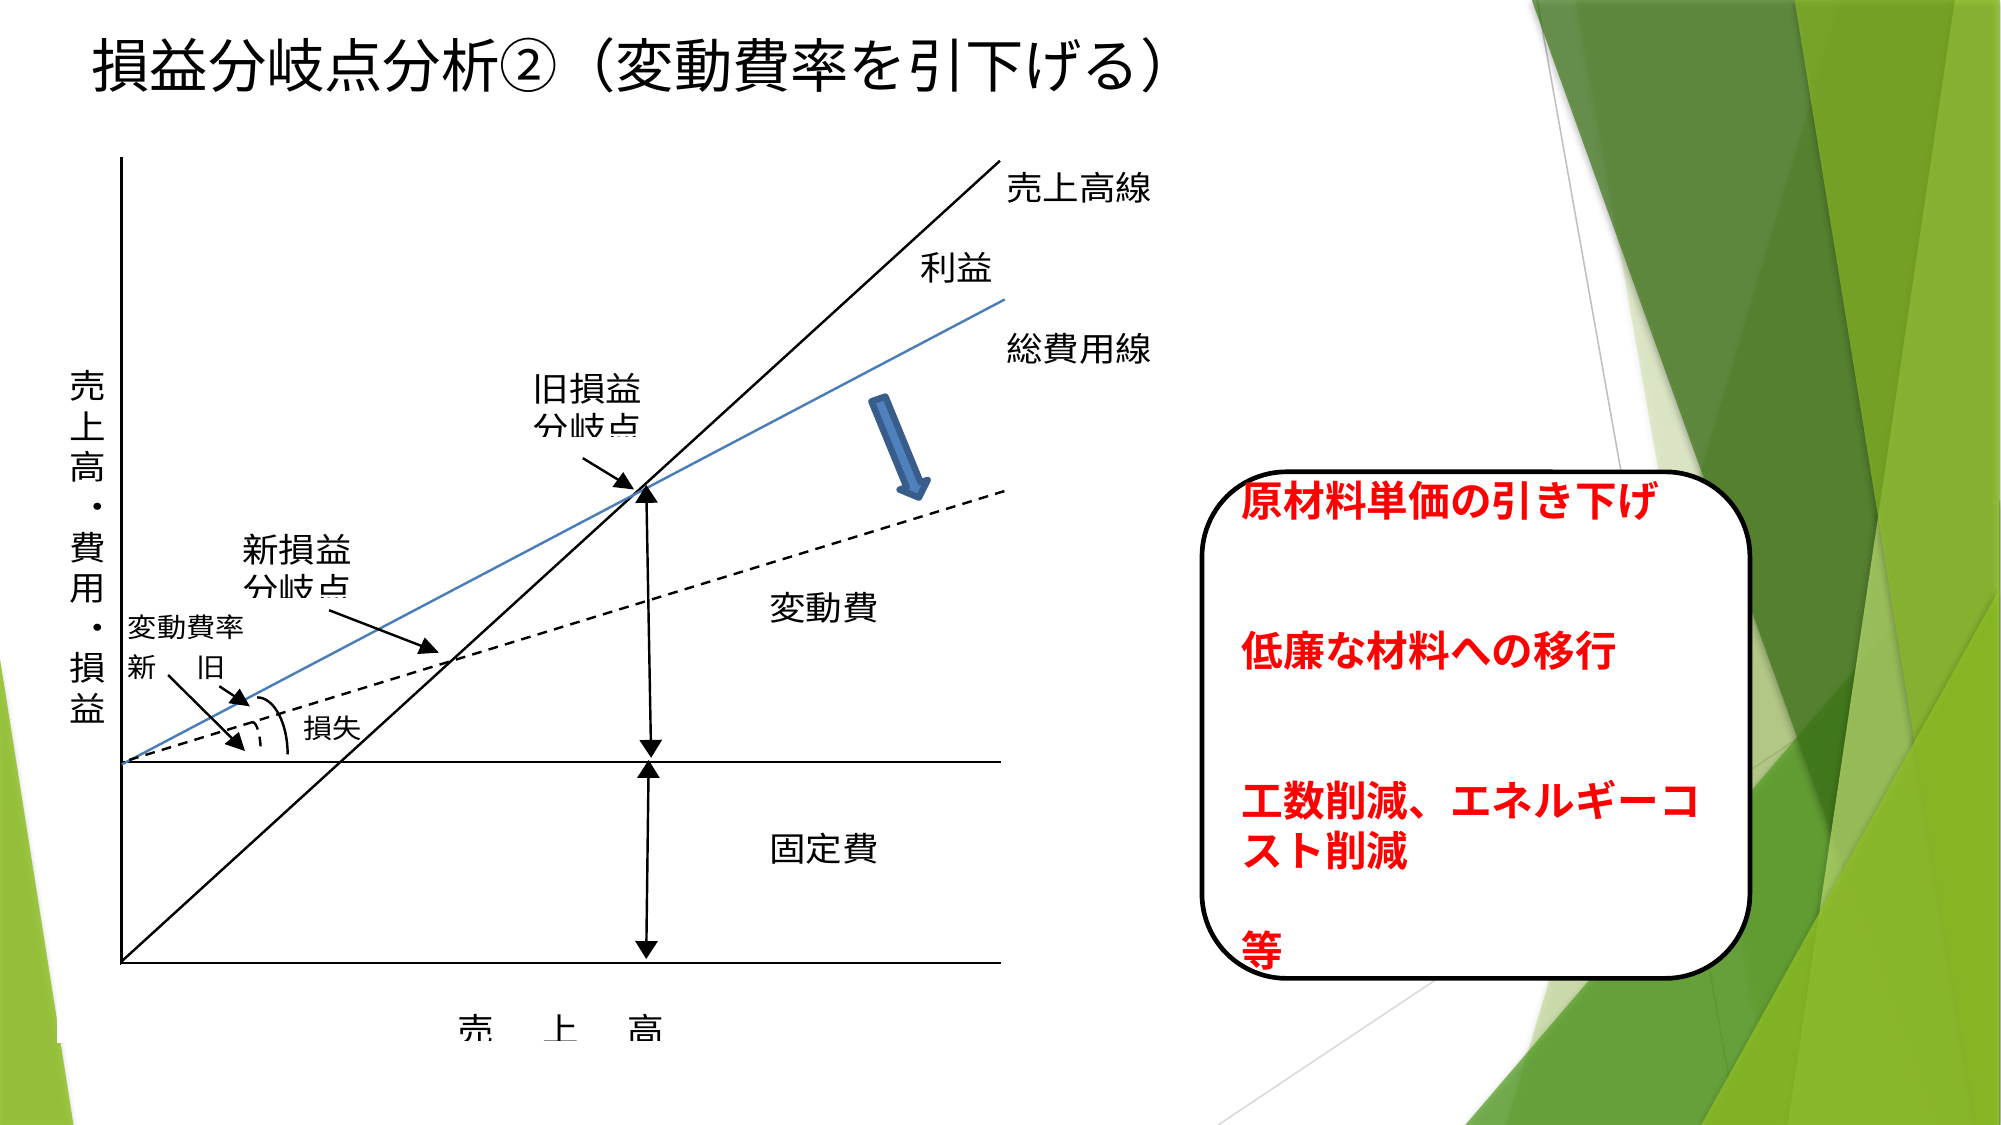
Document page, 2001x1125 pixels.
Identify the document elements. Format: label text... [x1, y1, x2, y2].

text_box 損益分岐点分析②（変動費率を引下げる） [76, 10, 1427, 118]
text_box 原材料単価の引き下げ 低廉な材料への移行 工数削減、エネルギーコスト削減 等 [1200, 470, 1752, 980]
picture [54, 116, 1178, 1046]
